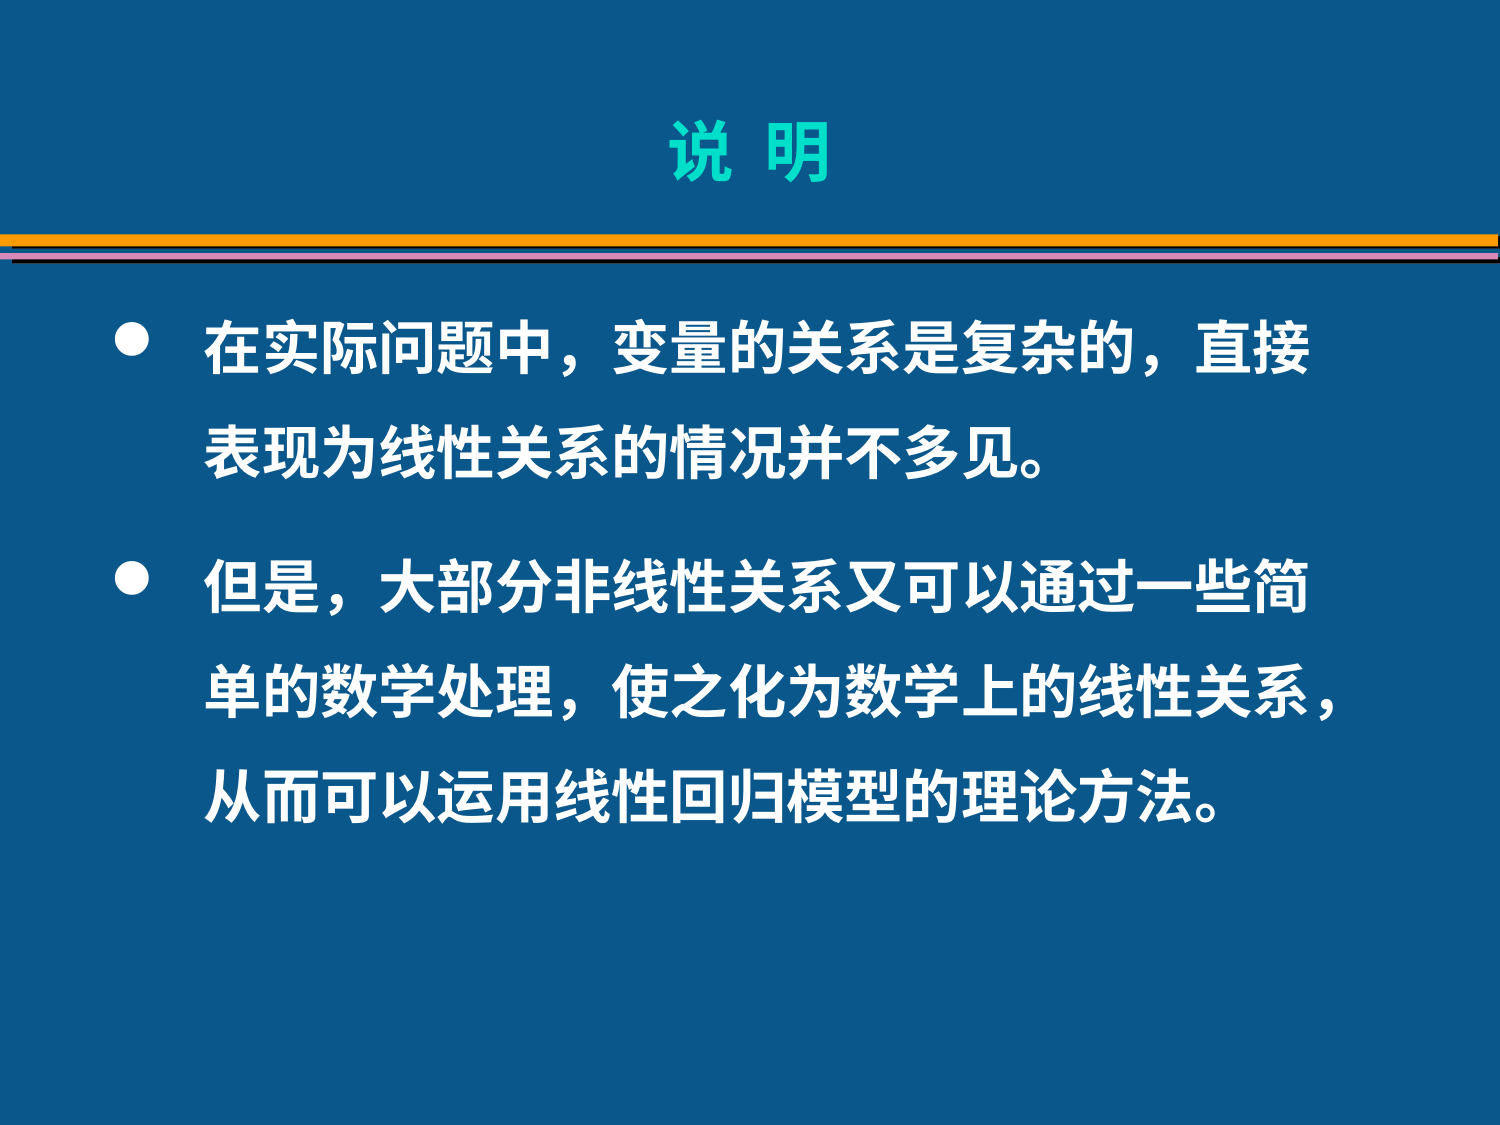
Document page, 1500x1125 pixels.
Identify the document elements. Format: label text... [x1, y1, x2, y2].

list 在实际问题中，变量的关系是复杂的，直接表现为线性关系的情况并不多见。 但是，大部分非线性关系又可以通过一些简单的数学处理，使之化为数学上的线性关系，从而可以运用线性回归模型的理论方法。 [95, 269, 1371, 1025]
title 说 明 [112, 99, 1388, 208]
